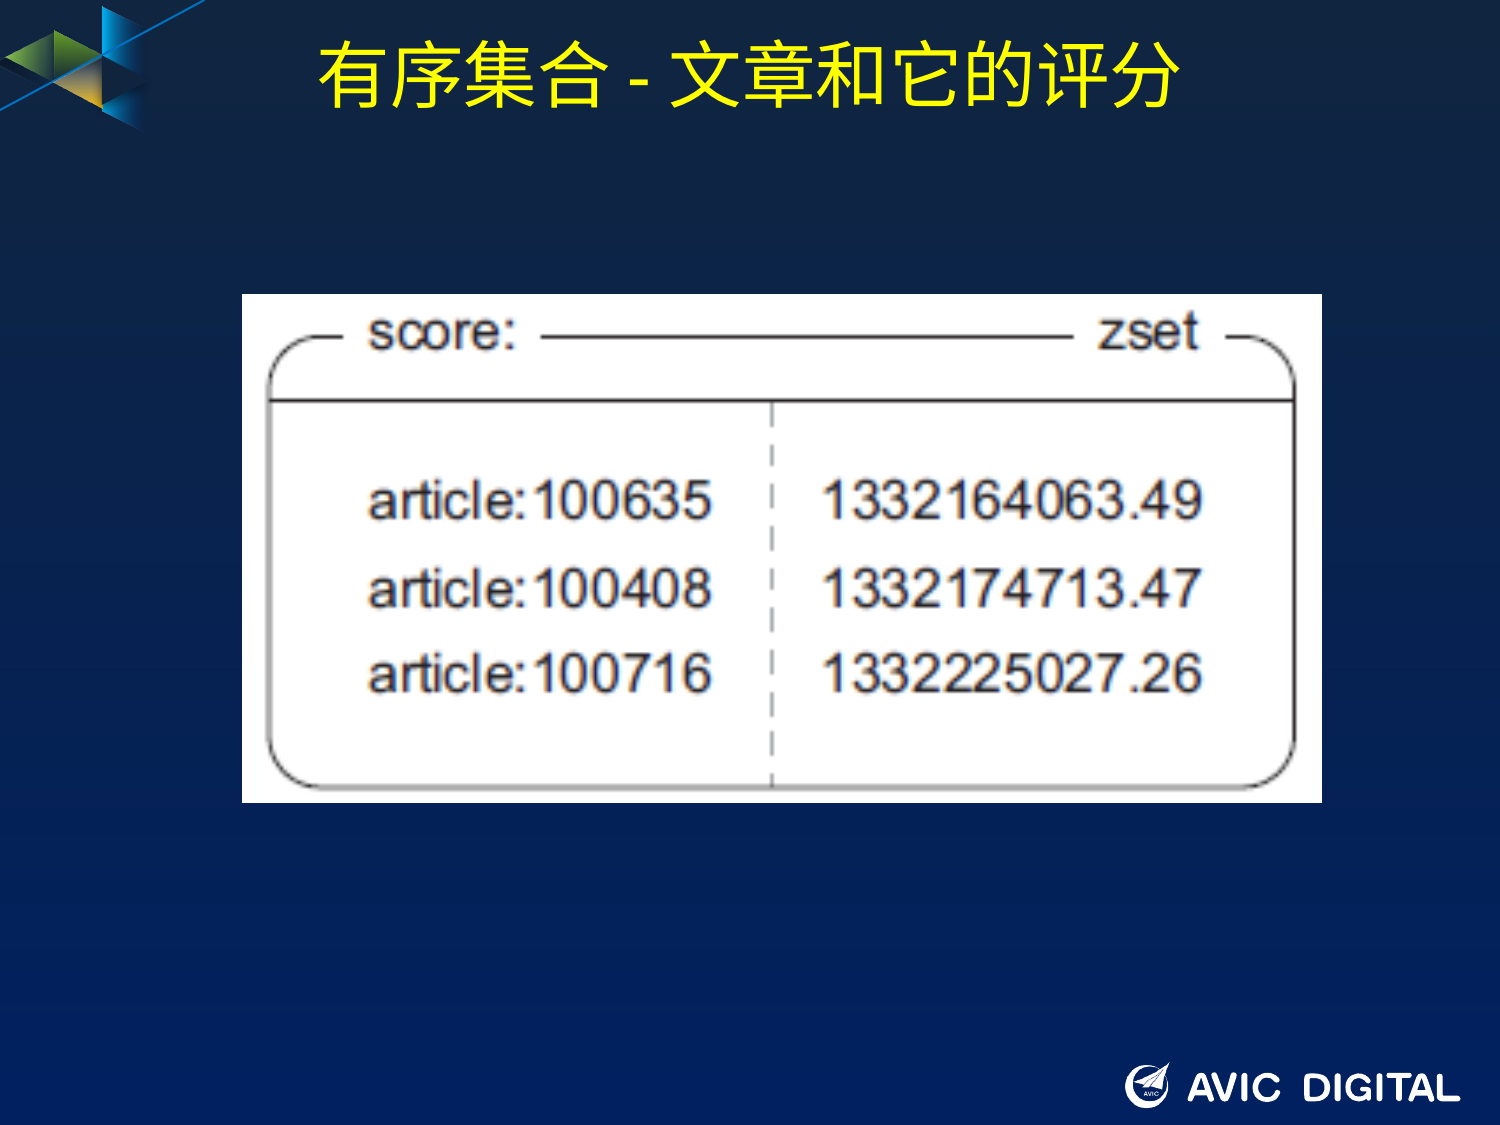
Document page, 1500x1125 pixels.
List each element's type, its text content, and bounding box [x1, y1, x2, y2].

picture [241, 294, 1322, 803]
picture [1116, 1058, 1180, 1110]
title 有序集合-文章和它的评分 [75, 21, 1425, 126]
